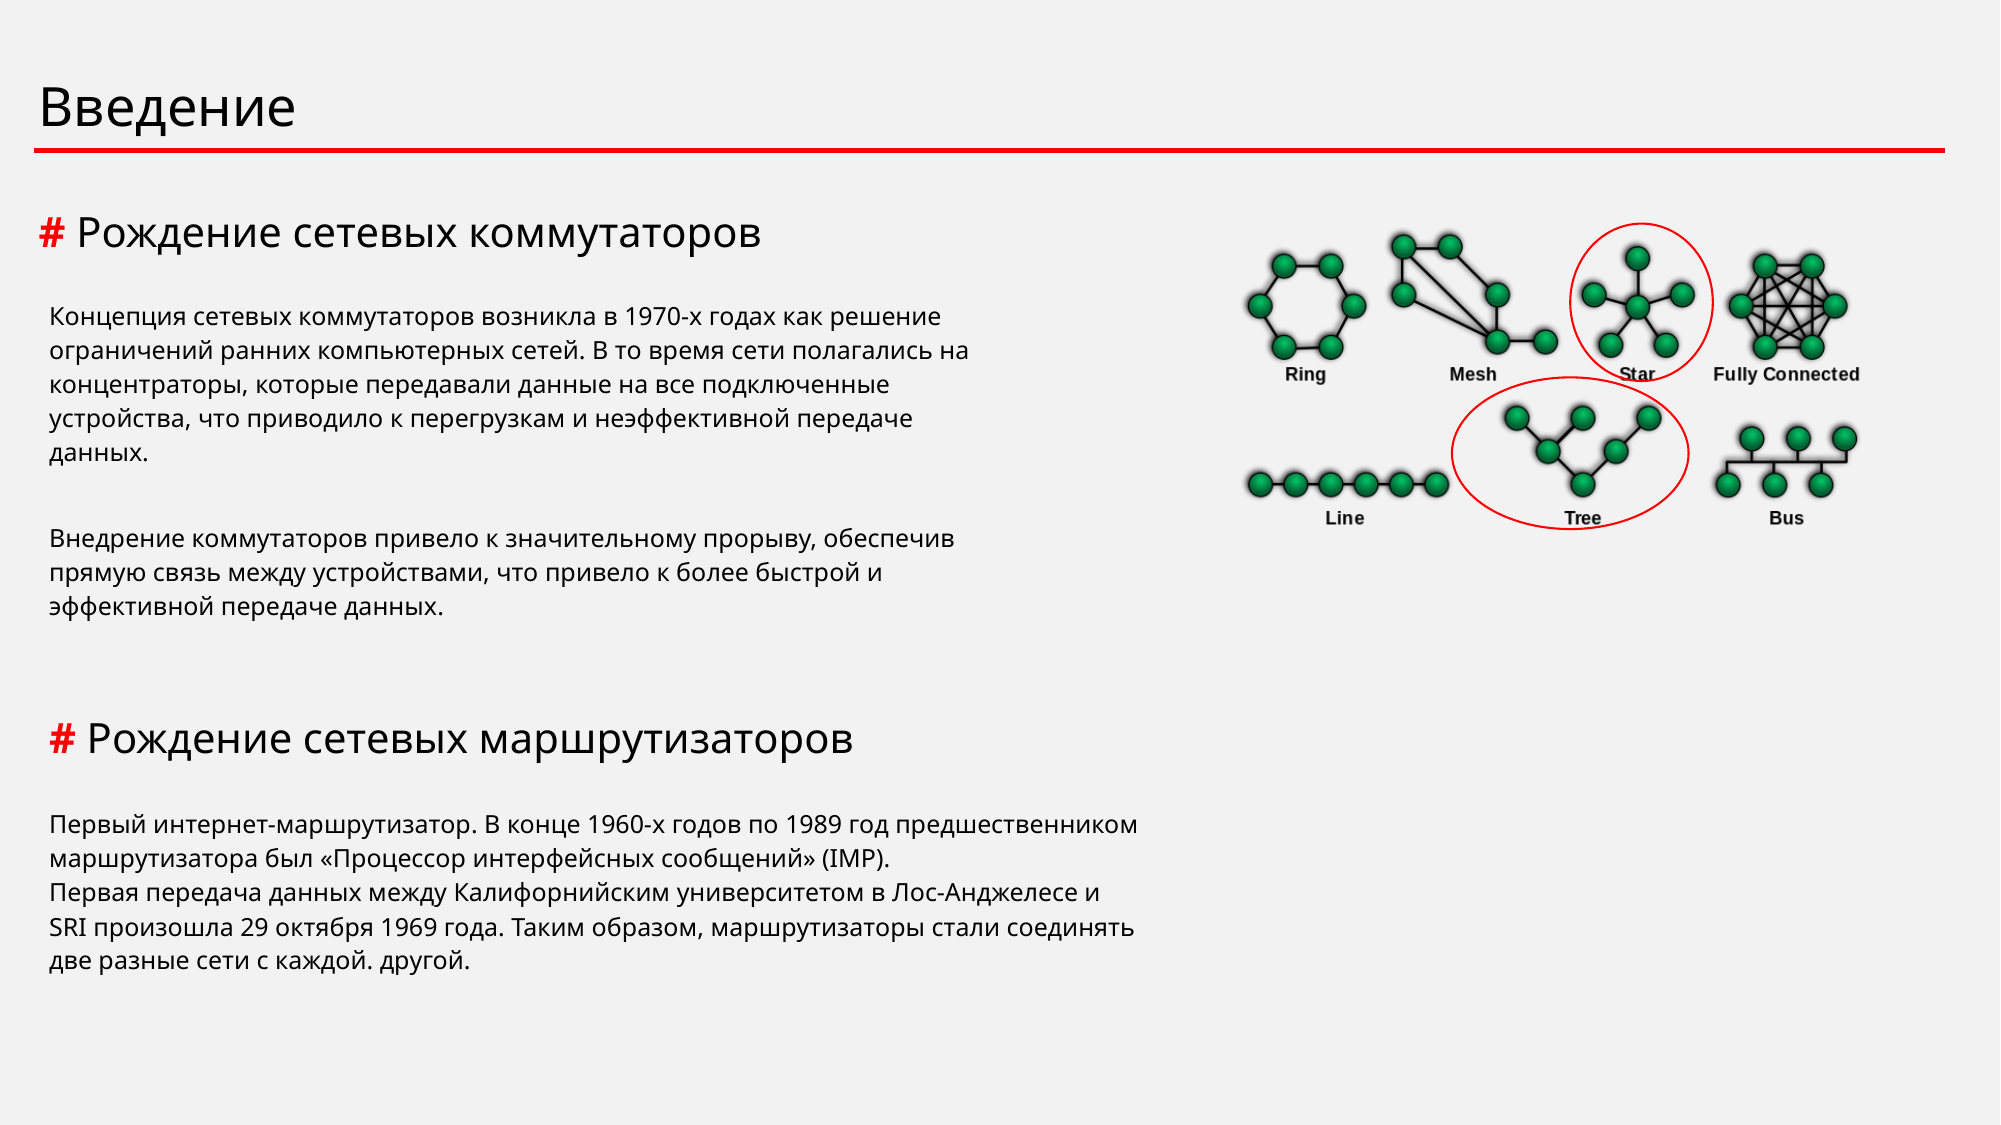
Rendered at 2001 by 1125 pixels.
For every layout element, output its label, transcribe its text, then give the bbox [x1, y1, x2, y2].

picture [1221, 215, 1883, 540]
text_box Введение [23, 56, 1625, 146]
text_box Первый интернет-маршрутизатор. В конце 1960-х годов по 1989 год предшественником маршрутизатора был «Процессор интерфейсных сообщений» (IMP). Первая передача данных между Калифорнийским университетом в Лос-Анджелесе и SRI произошла 29 октября 1969 года. Таким образом, маршрутизаторы стали соединять две разные сети с каждой. другой. [34, 797, 1159, 983]
text_box # Рождение сетевых коммутаторов [23, 191, 1026, 264]
text_box # Рождение сетевых маршрутизаторов [34, 697, 1074, 770]
text_box Концепция сетевых коммутаторов возникла в 1970-х годах как решение ограничений ранних компьютерных сетей. В то время сети полагались на концентраторы, которые передавали данные на все подключенные устройства, что приводило к перегрузкам и неэффективной передаче данных. Внедрение коммутаторов привело к значительному прорыву, обеспечив прямую связь между устройствами, что привело к более быстрой и эффективной передаче данных. [34, 289, 1027, 628]
